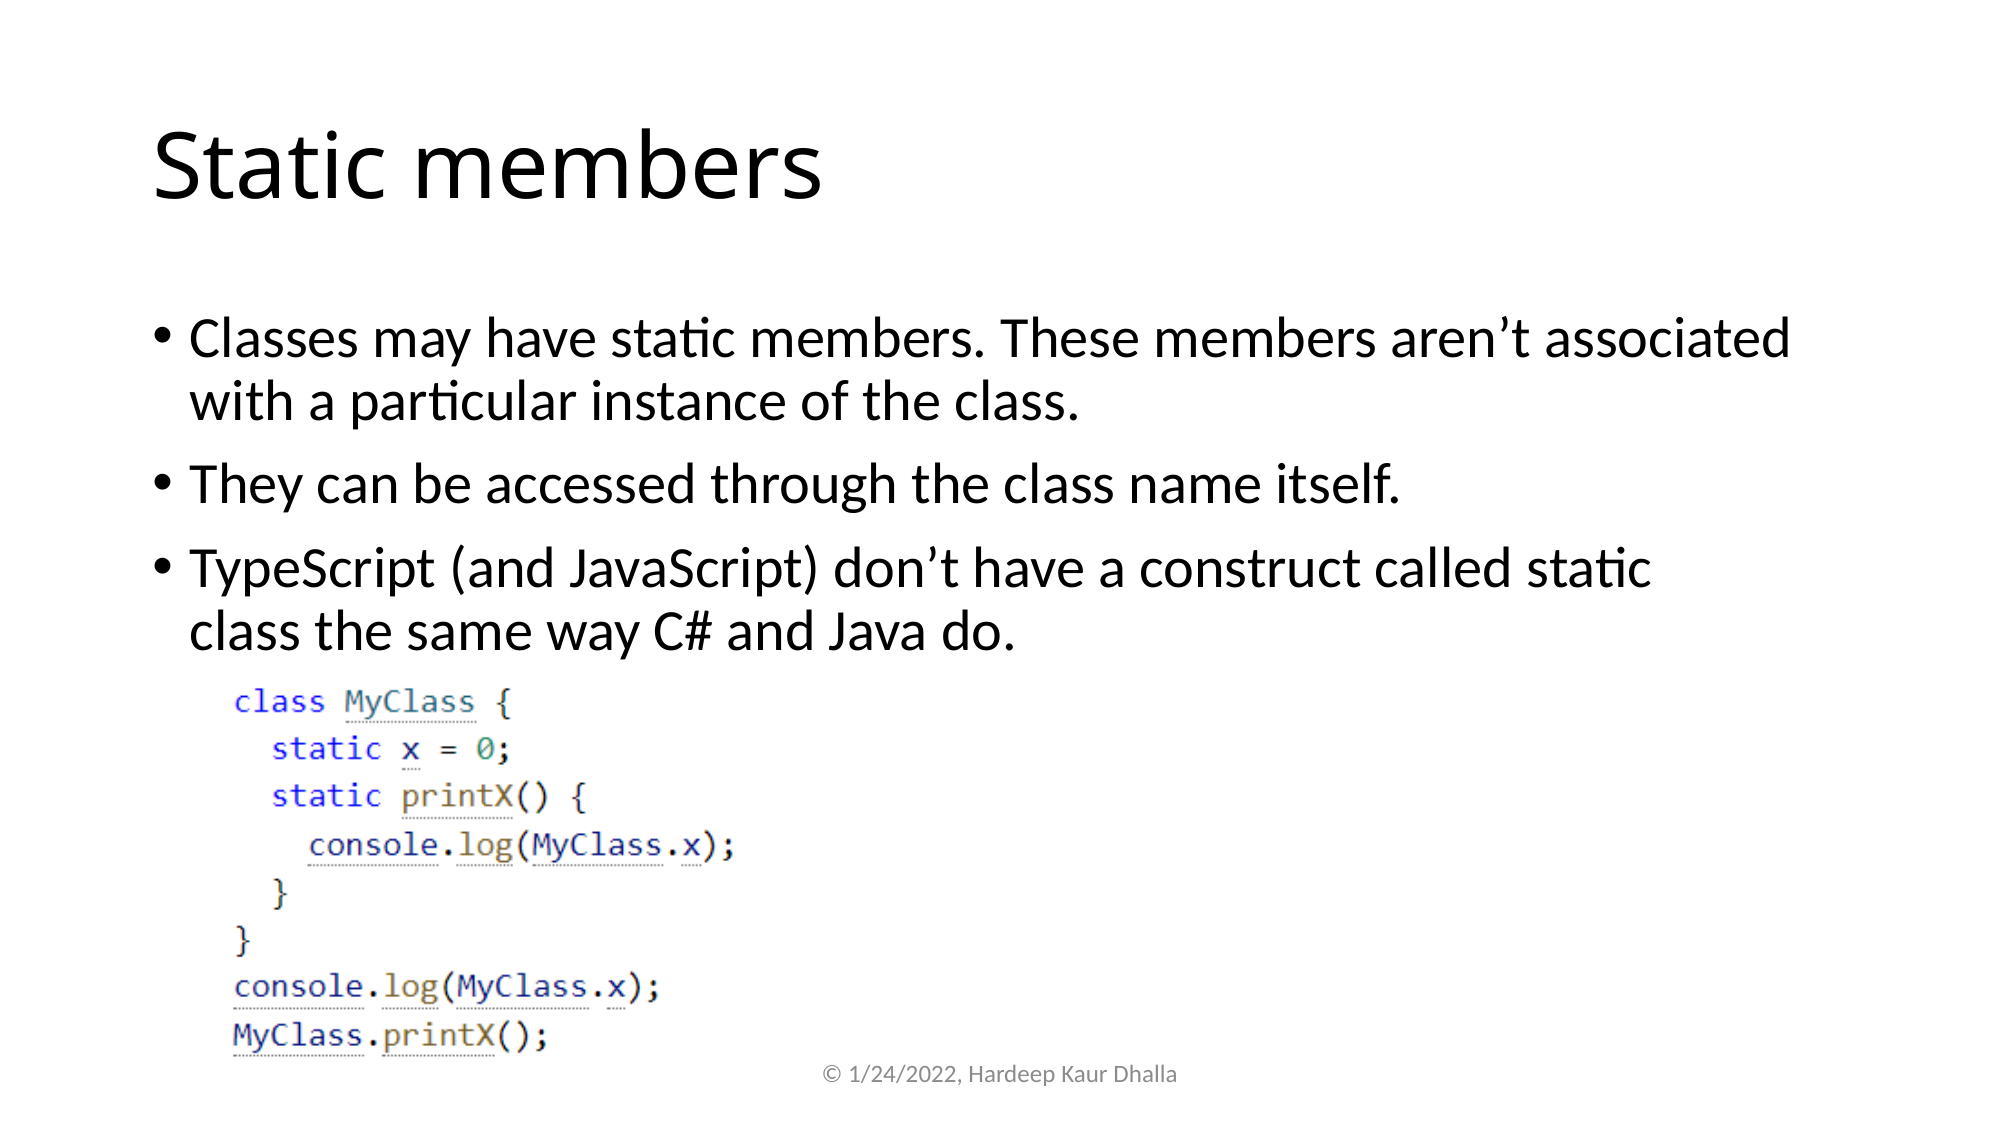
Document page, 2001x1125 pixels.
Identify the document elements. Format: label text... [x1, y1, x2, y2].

picture [221, 667, 767, 1075]
title Static members [137, 59, 1863, 278]
footer © 1/24/2022, Hardeep Kaur Dhalla [662, 1042, 1338, 1103]
list Classes may have static members. These members aren’t associated with a particular instance of the class. They can be accessed through the class name itself. TypeScript (and JavaScript) don’t have a construct called static class the same way C# and Java do. [137, 299, 1863, 1014]
